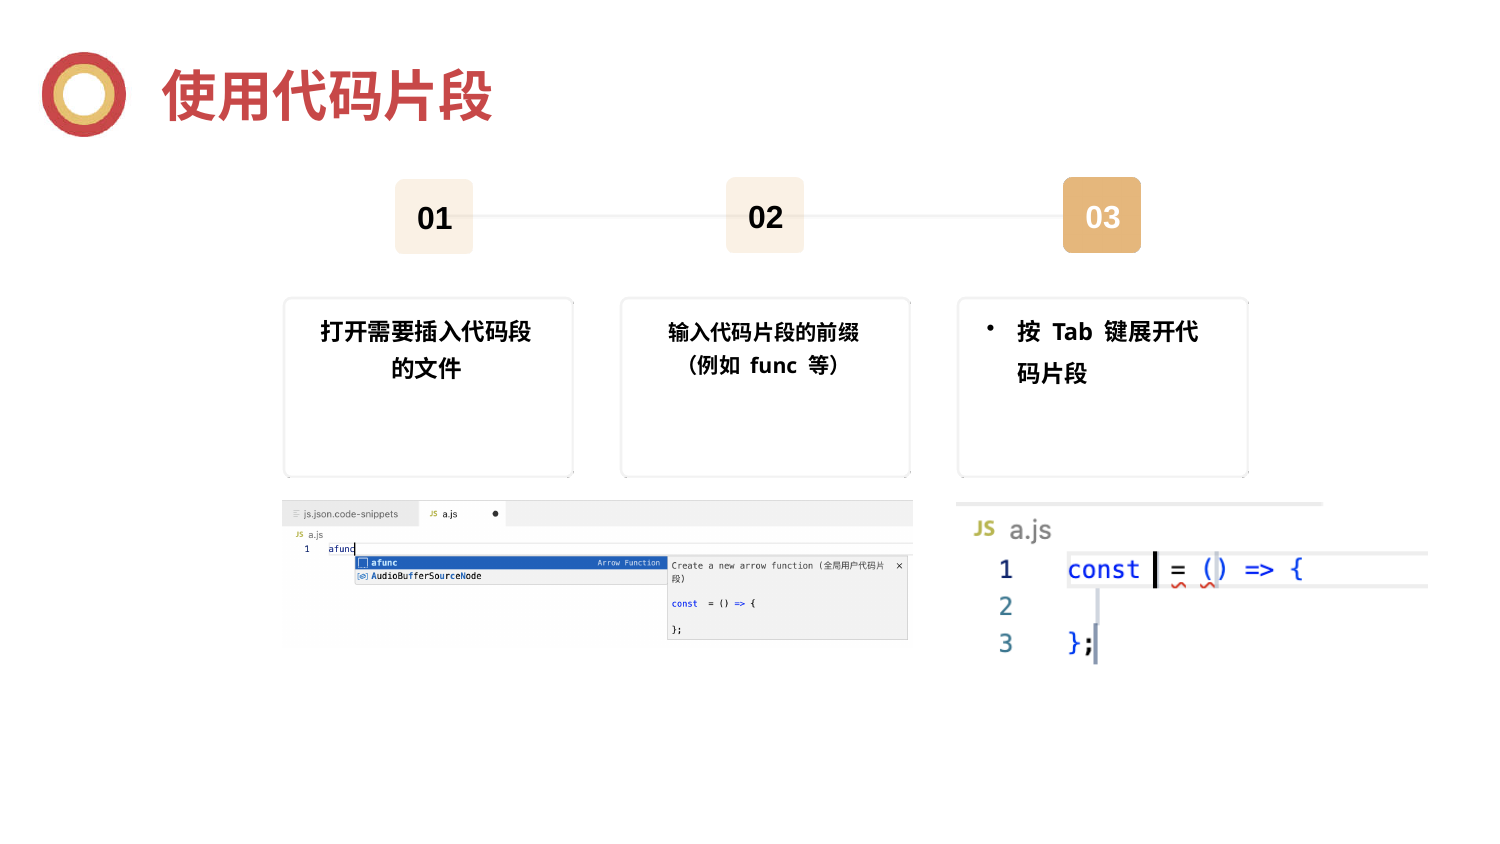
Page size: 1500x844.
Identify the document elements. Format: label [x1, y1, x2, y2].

picture [619, 296, 911, 478]
picture [956, 502, 1428, 687]
picture [282, 500, 913, 649]
picture [0, 0, 1500, 255]
picture [282, 296, 574, 478]
picture [956, 296, 1249, 478]
